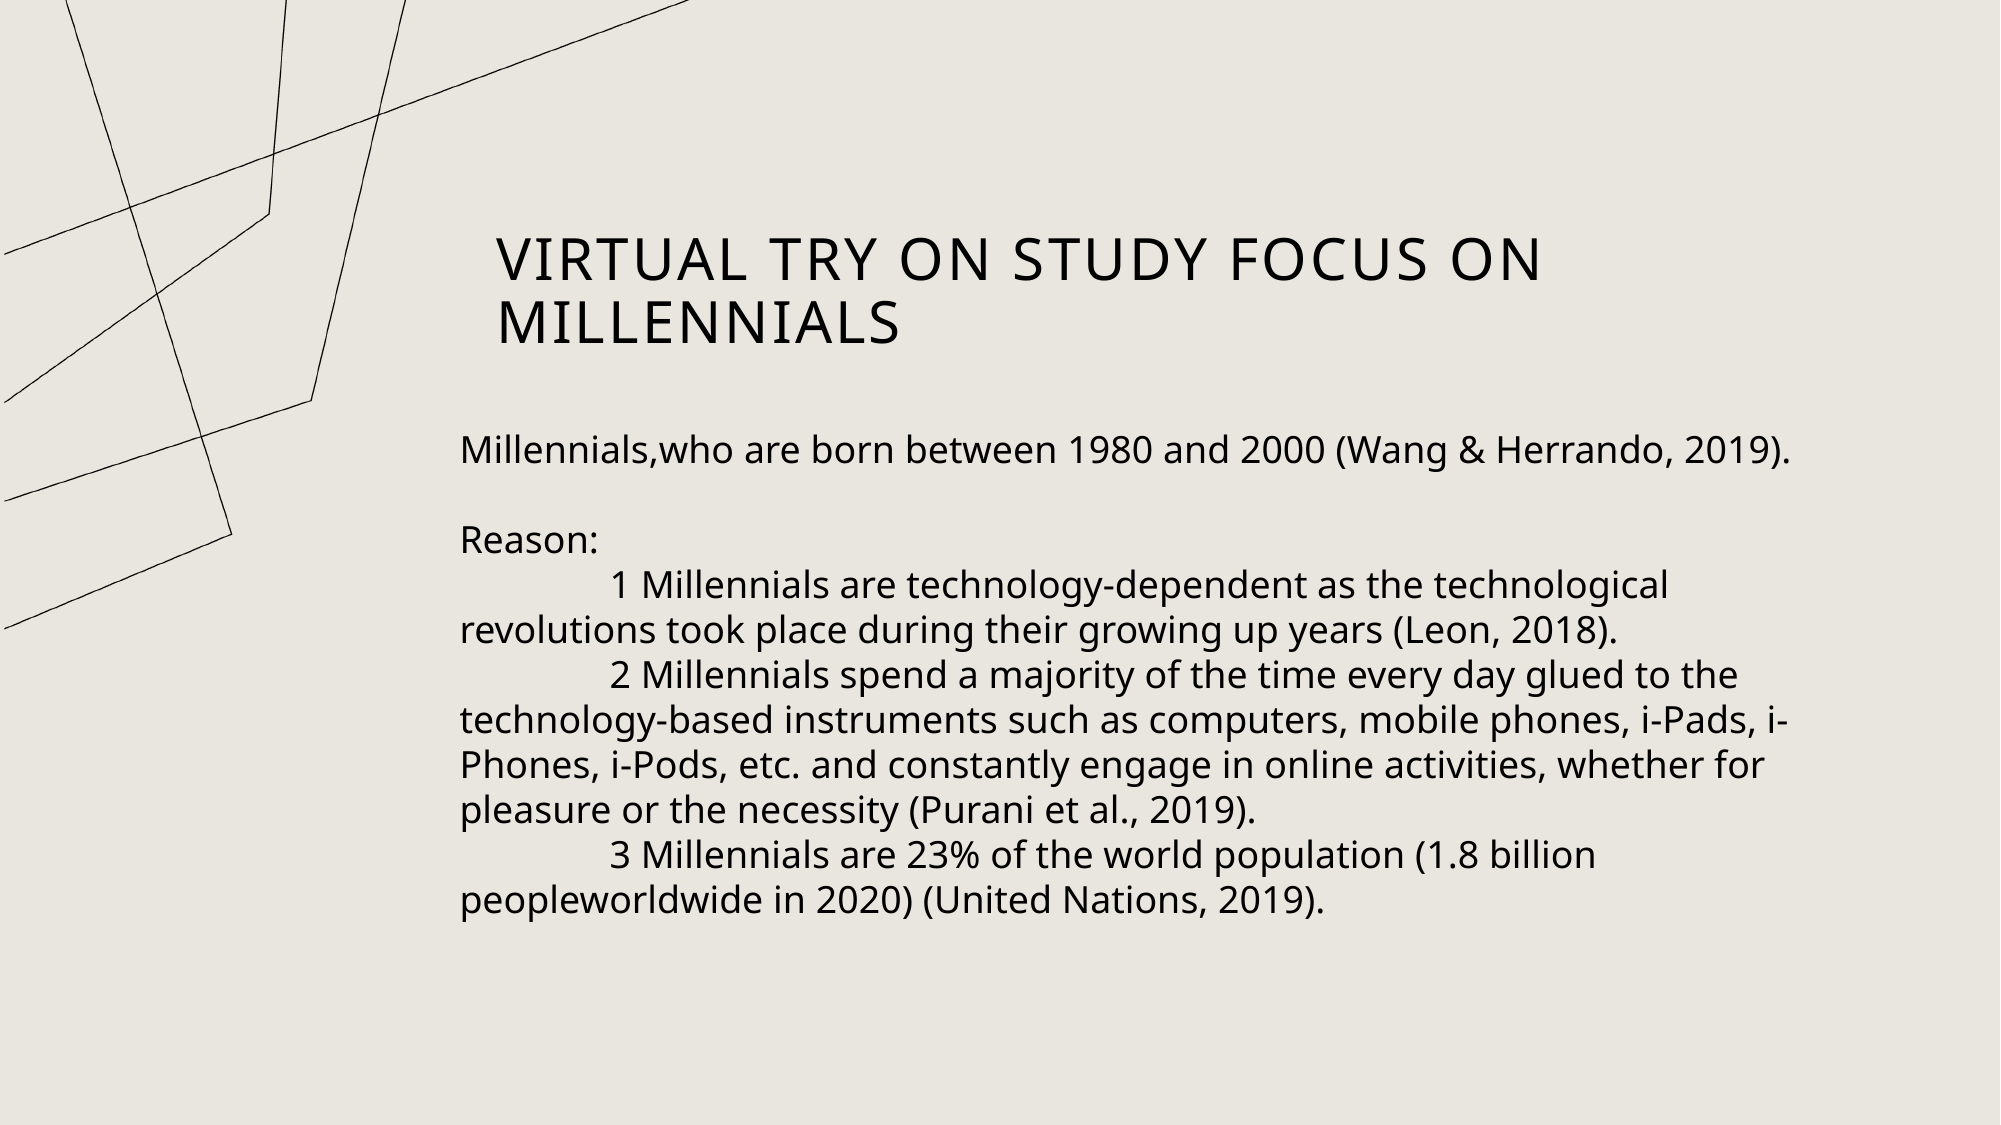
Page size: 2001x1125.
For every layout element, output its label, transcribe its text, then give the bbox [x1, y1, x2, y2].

text_box Millennials,who are born between 1980 and 2000 (Wang & Herrando, 2019). Reason: 1 Millennials are technology-dependent as the technological revolutions took place during their growing up years (Leon, 2018). 2 Millennials spend a majority of the time every day glued to the technology-based instruments such as computers, mobile phones, i-Pads, i-Phones, i-Pods, etc. and constantly engage in online activities, whether for pleasure or the necessity (Purani et al., 2019). 3 Millennials are 23% of the world population (1.8 billion peopleworldwide in 2020) (United Nations, 2019). [444, 418, 1827, 929]
title Virtual Try On study focus on millennials [481, 93, 1863, 364]
picture [4, 0, 721, 642]
